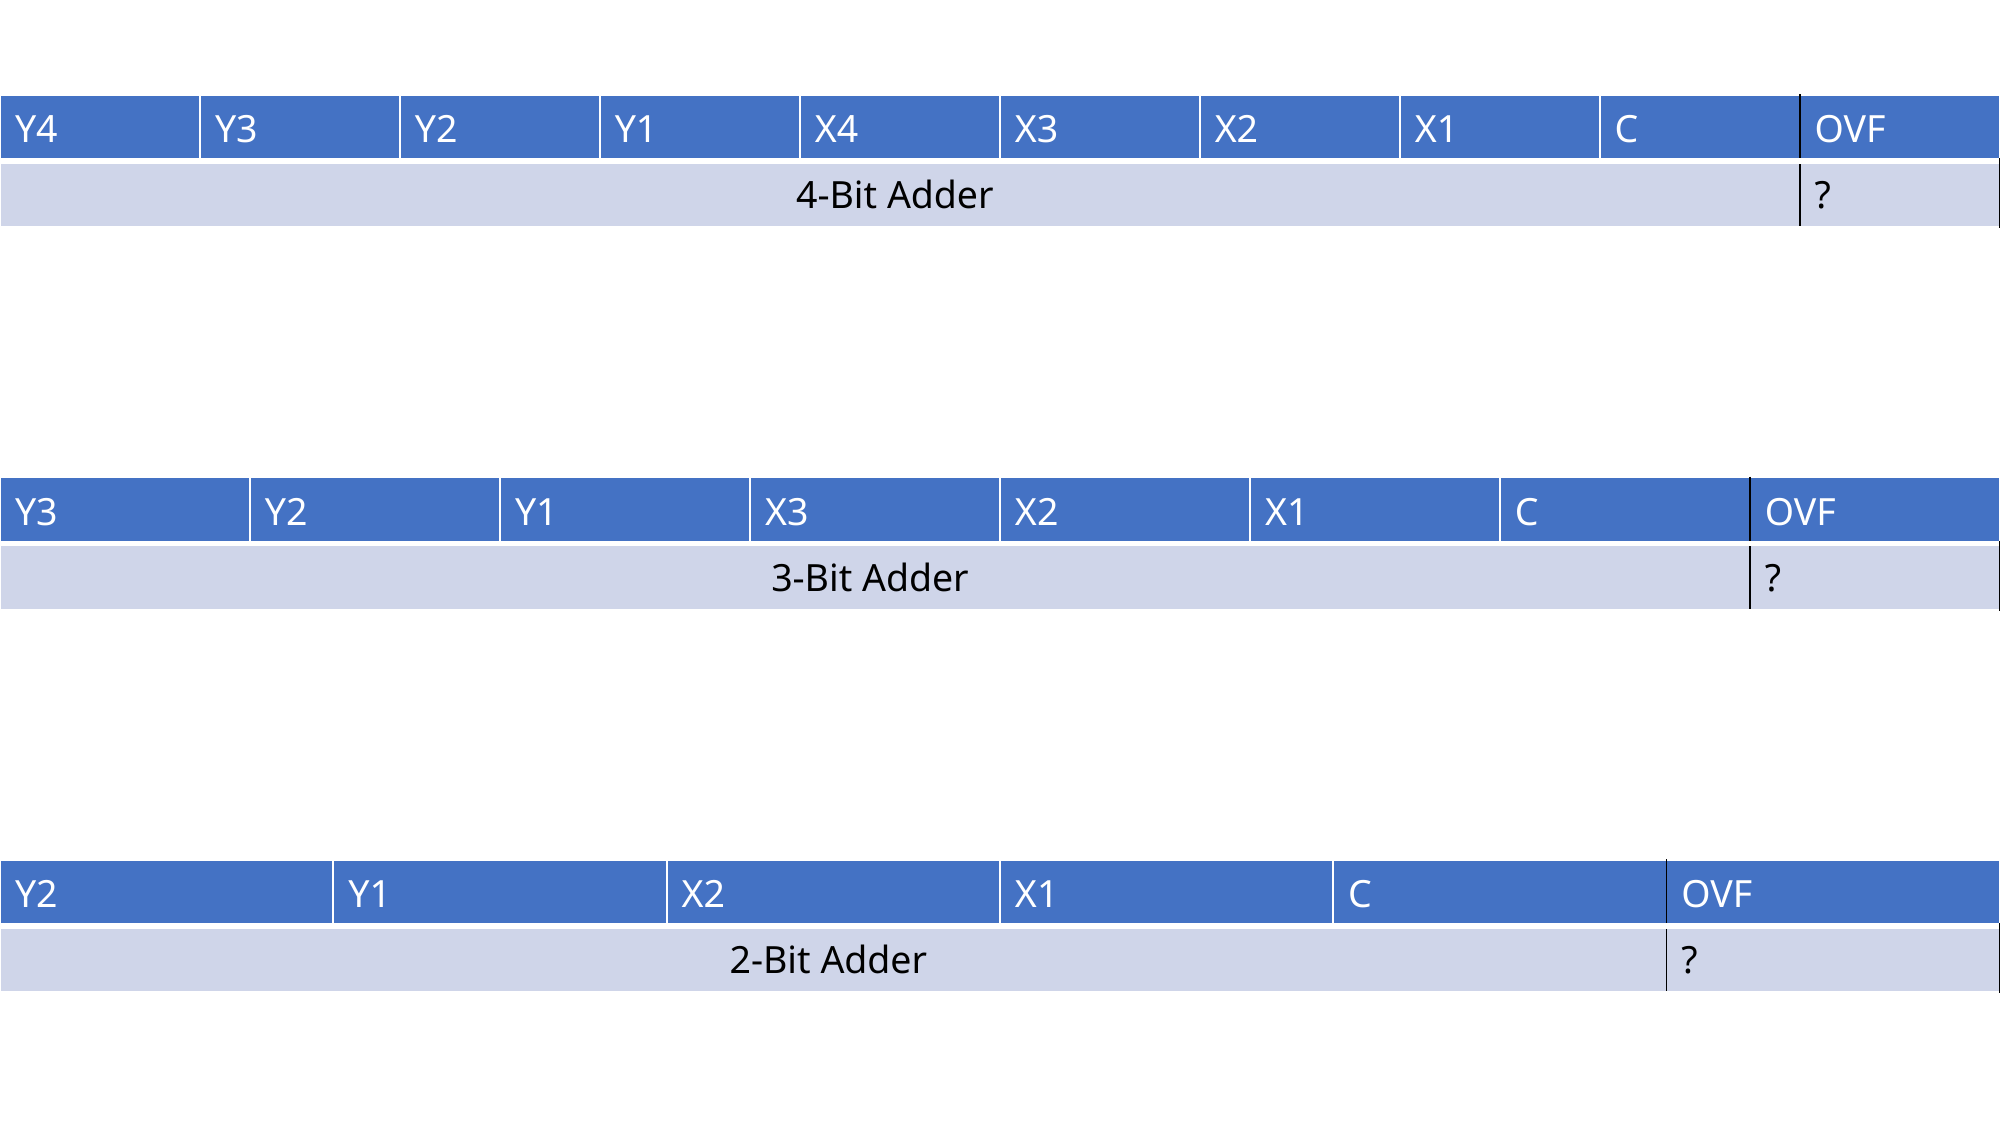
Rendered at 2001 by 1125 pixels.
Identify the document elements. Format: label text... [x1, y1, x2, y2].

table_header X1 [1251, 478, 1499, 541]
table_header C [1601, 96, 1799, 158]
table_header OVF [1801, 96, 1999, 158]
table_header Y1 [601, 96, 799, 158]
table_cell ? [1751, 546, 1999, 609]
table_header C [1501, 478, 1749, 541]
table_header OVF [1751, 478, 1999, 541]
table_header Y2 [1, 861, 332, 923]
table_header Y2 [251, 478, 499, 541]
table_header X4 [801, 96, 999, 158]
table_cell ? [1801, 164, 1999, 226]
table_header X2 [1001, 478, 1249, 541]
table_header X1 [1401, 96, 1599, 158]
table_header Y1 [334, 861, 666, 923]
table_header C [1334, 861, 1666, 923]
table_header Y4 [1, 96, 199, 158]
table_header X3 [1001, 96, 1199, 158]
table_header Y2 [401, 96, 599, 158]
table_cell 2-Bit Adder [1, 929, 1666, 991]
table_header X3 [751, 478, 999, 541]
table_header Y1 [501, 478, 749, 541]
table_header X2 [1201, 96, 1399, 158]
table_cell ? [1667, 929, 1999, 991]
table_header X2 [668, 861, 999, 923]
table_cell 3-Bit Adder [1, 546, 1749, 609]
table_header OVF [1667, 861, 1999, 923]
table_header Y3 [201, 96, 399, 158]
table_header X1 [1001, 861, 1332, 923]
table_cell 4-Bit Adder [1, 164, 1799, 226]
table_header Y3 [1, 478, 249, 541]
